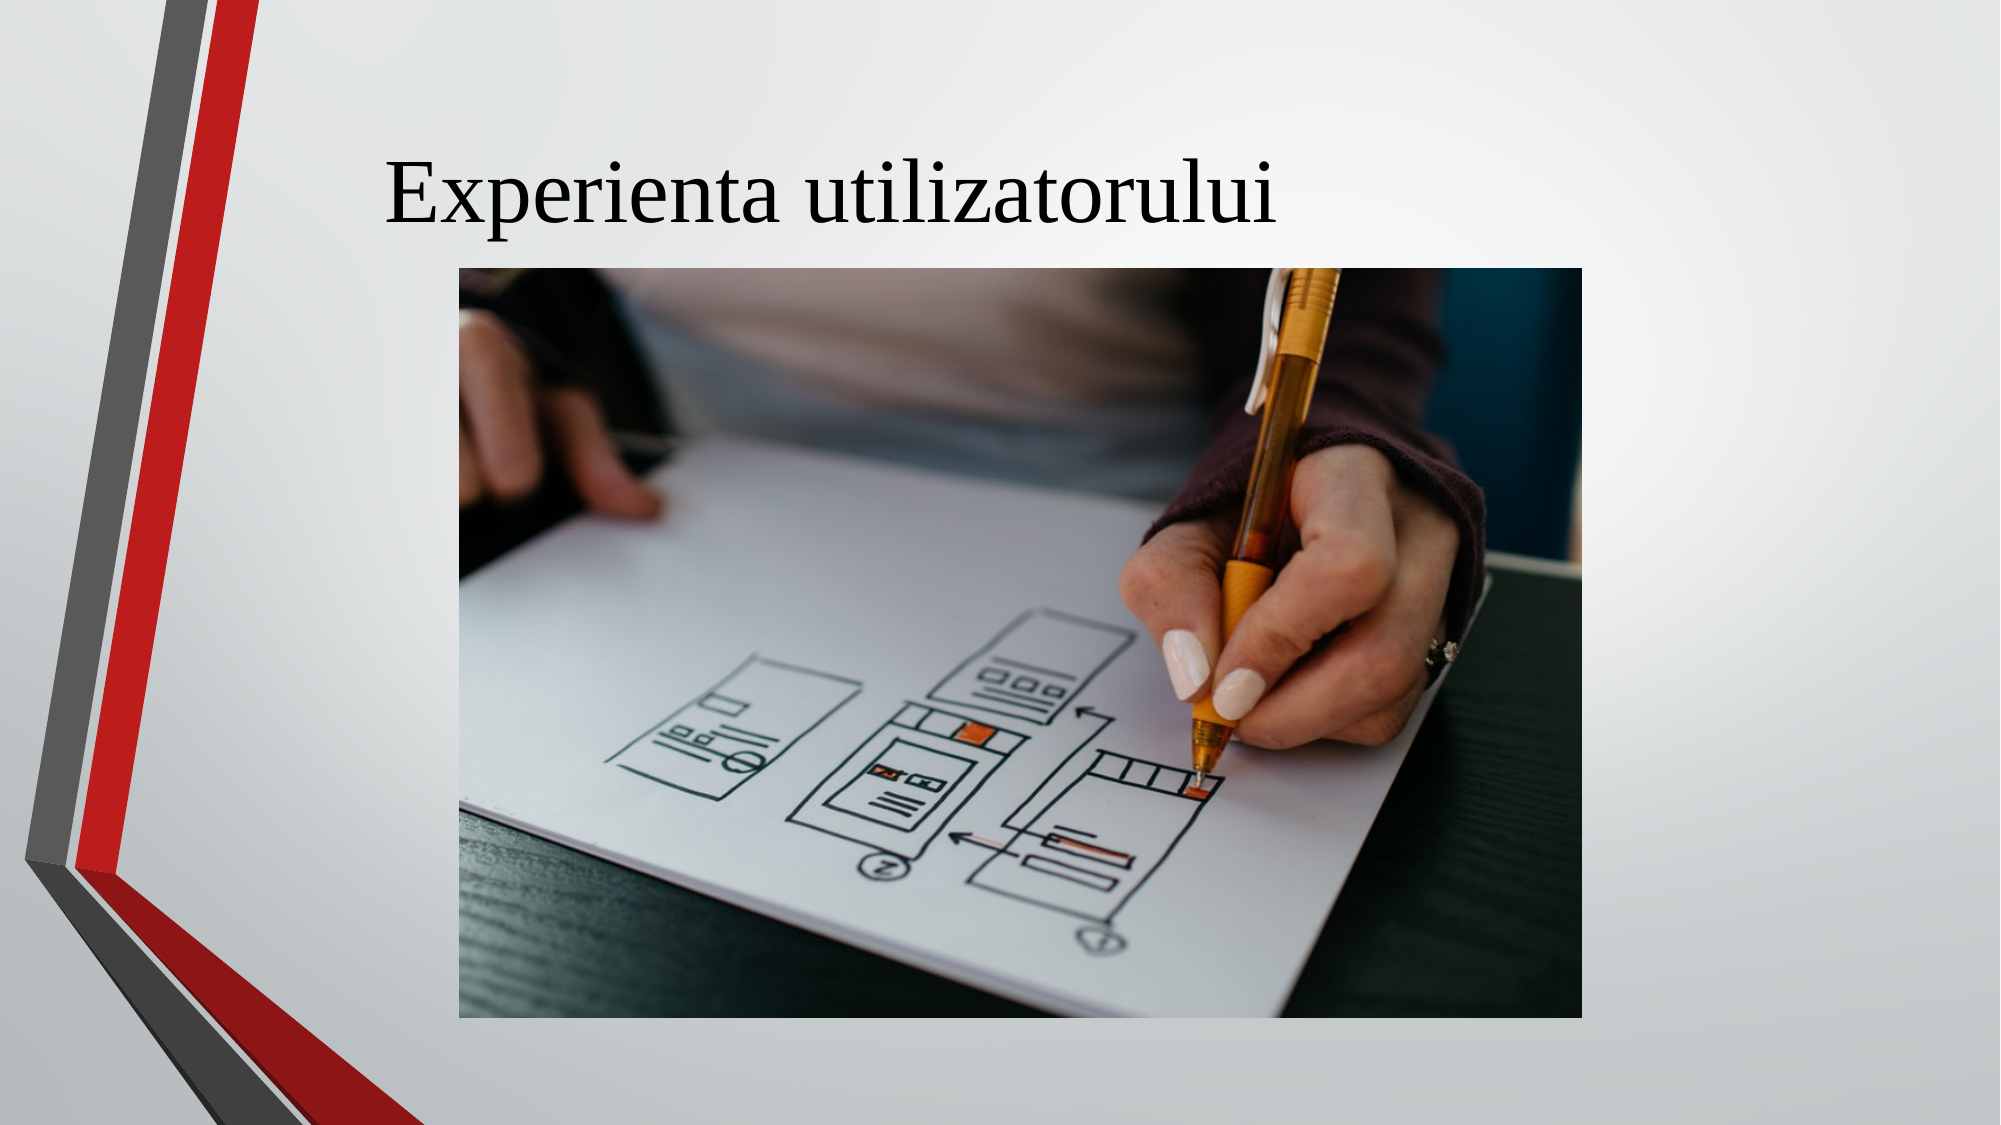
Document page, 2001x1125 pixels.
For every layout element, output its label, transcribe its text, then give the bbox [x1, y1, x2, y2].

picture [458, 268, 1582, 1018]
text_box Experienta utilizatorului [369, 122, 1295, 248]
